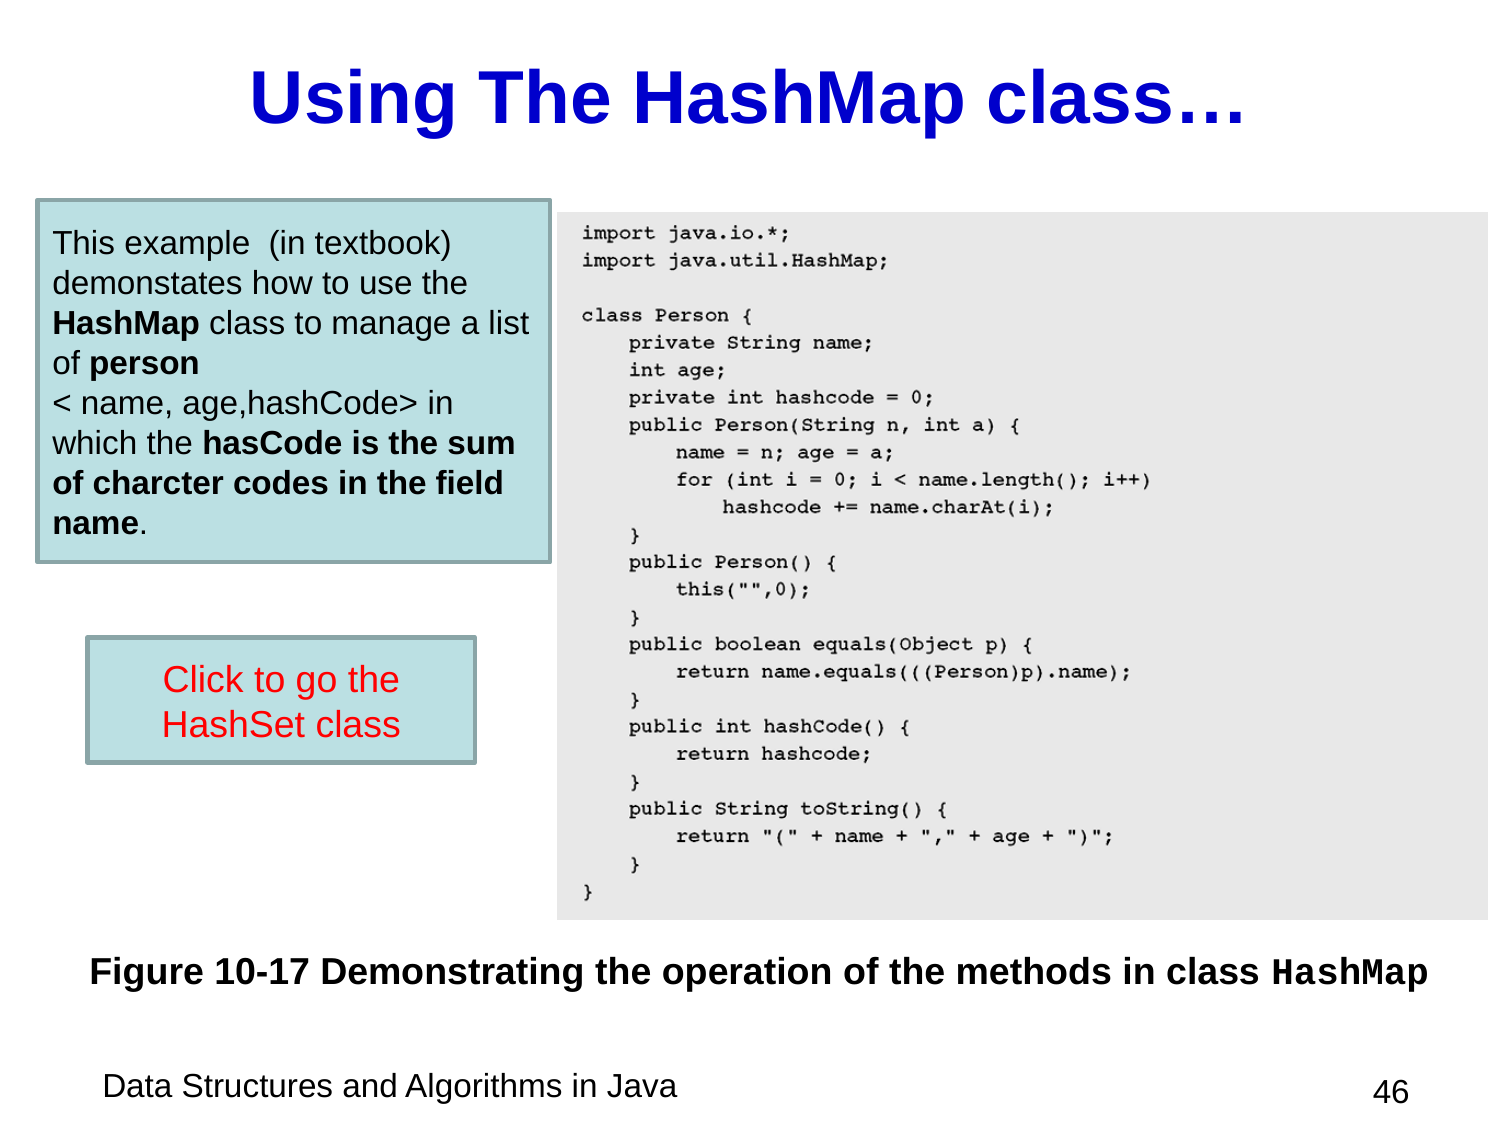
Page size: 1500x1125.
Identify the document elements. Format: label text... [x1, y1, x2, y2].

picture [556, 212, 1488, 920]
text_box Click to go the HashSet class [85, 635, 477, 765]
text_box Figure 10-17 Demonstrating the operation of the methods in class HashMap [74, 939, 1444, 1000]
text_box This example (in textbook) demonstates how to use the HashMap class to manage a list of person < name, age,hashCode> in which the hasCode is the sum of charcter codes in the field name. [35, 198, 552, 564]
slide_number 46 [1324, 1062, 1426, 1101]
title Using The HashMap class… [74, 12, 1426, 176]
